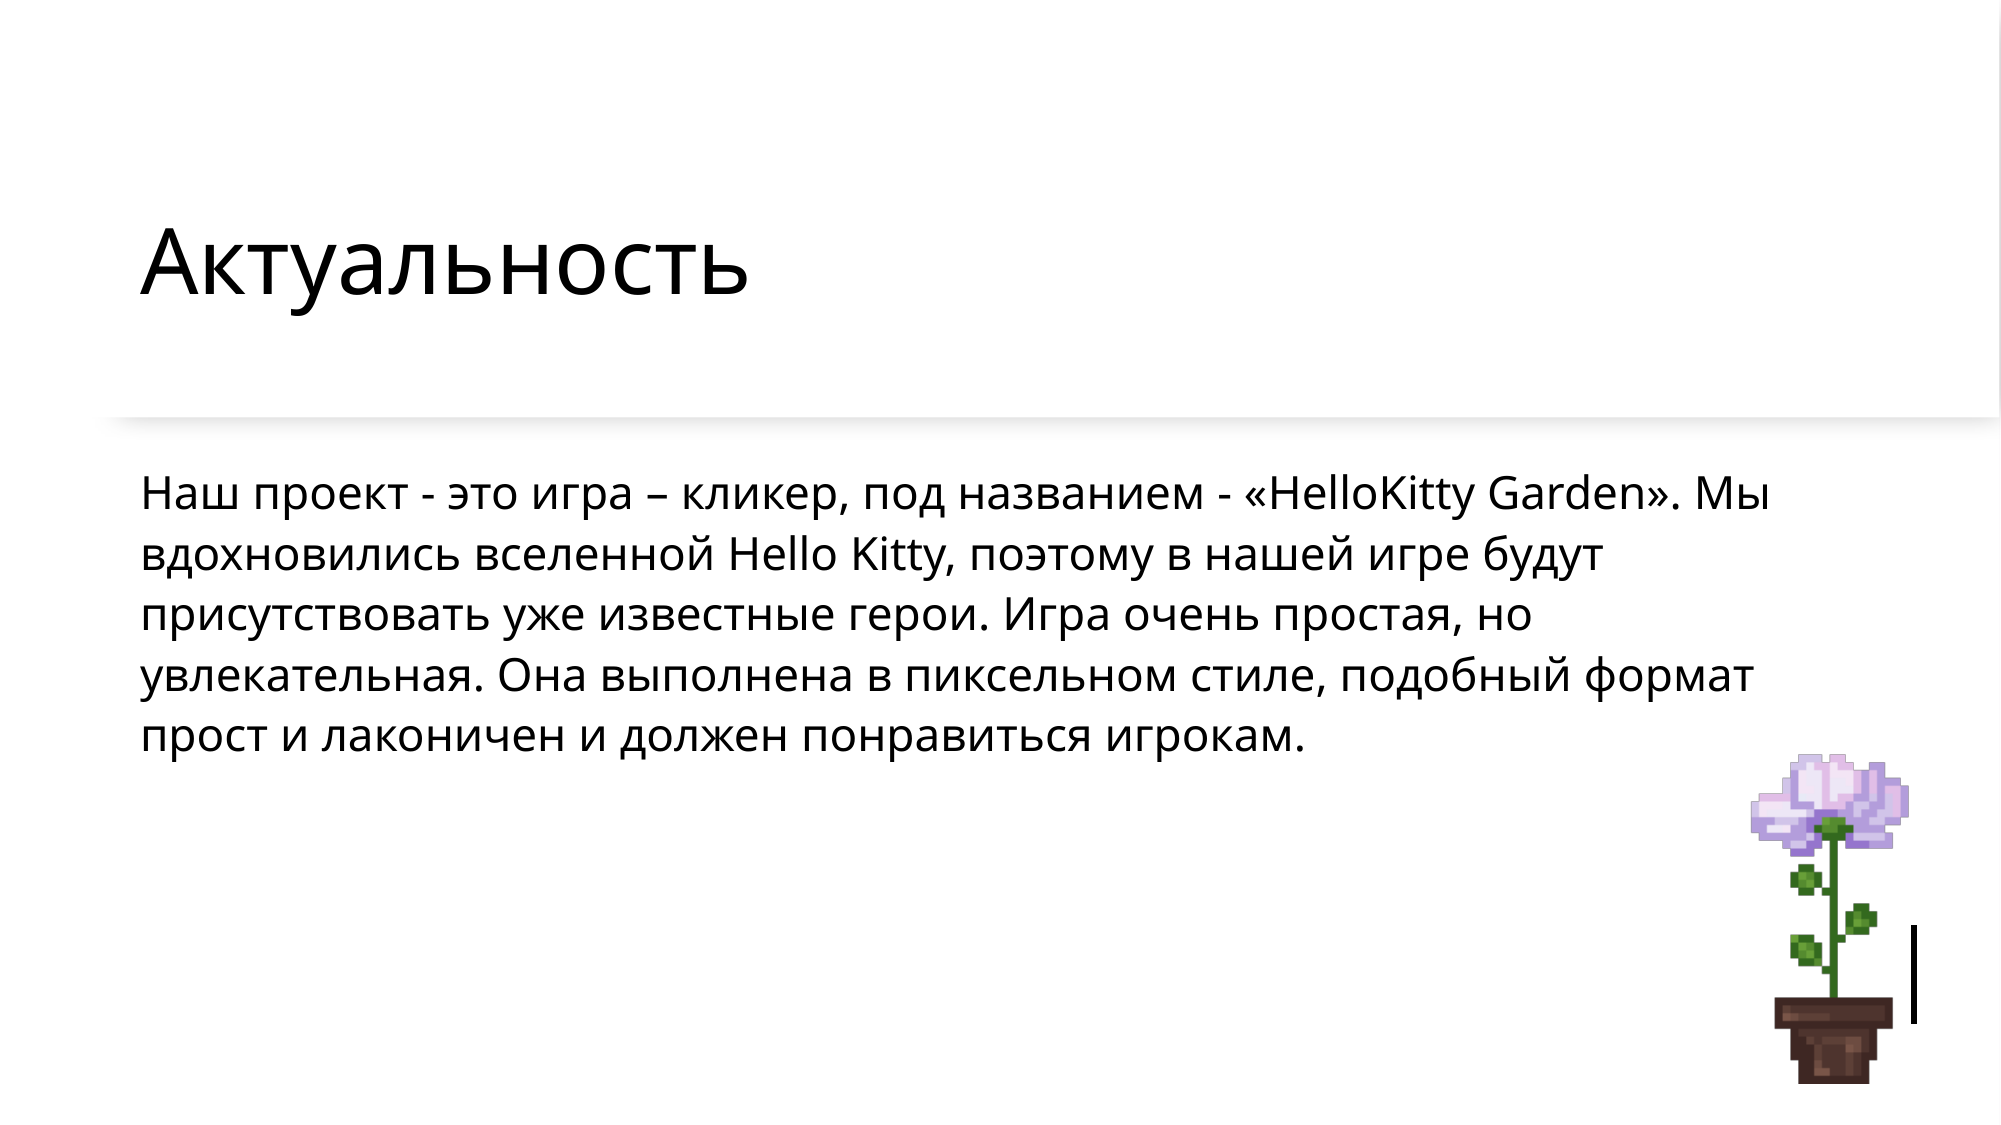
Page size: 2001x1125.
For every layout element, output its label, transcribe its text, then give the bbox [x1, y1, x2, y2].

picture [1720, 692, 1956, 1084]
title Актуальность [124, 140, 1828, 376]
list Наш проект - это игра – кликер, под названием - «HelloKitty Garden». Мы вдохновились вселенной Hello Kitty, поэтому в нашей игре будут присутствовать уже известные герои. Игра очень простая, но увлекательная. Она выполнена в пиксельном стиле, подобный формат прост и лаконичен и должен понравиться игрокам. [124, 451, 1828, 987]
